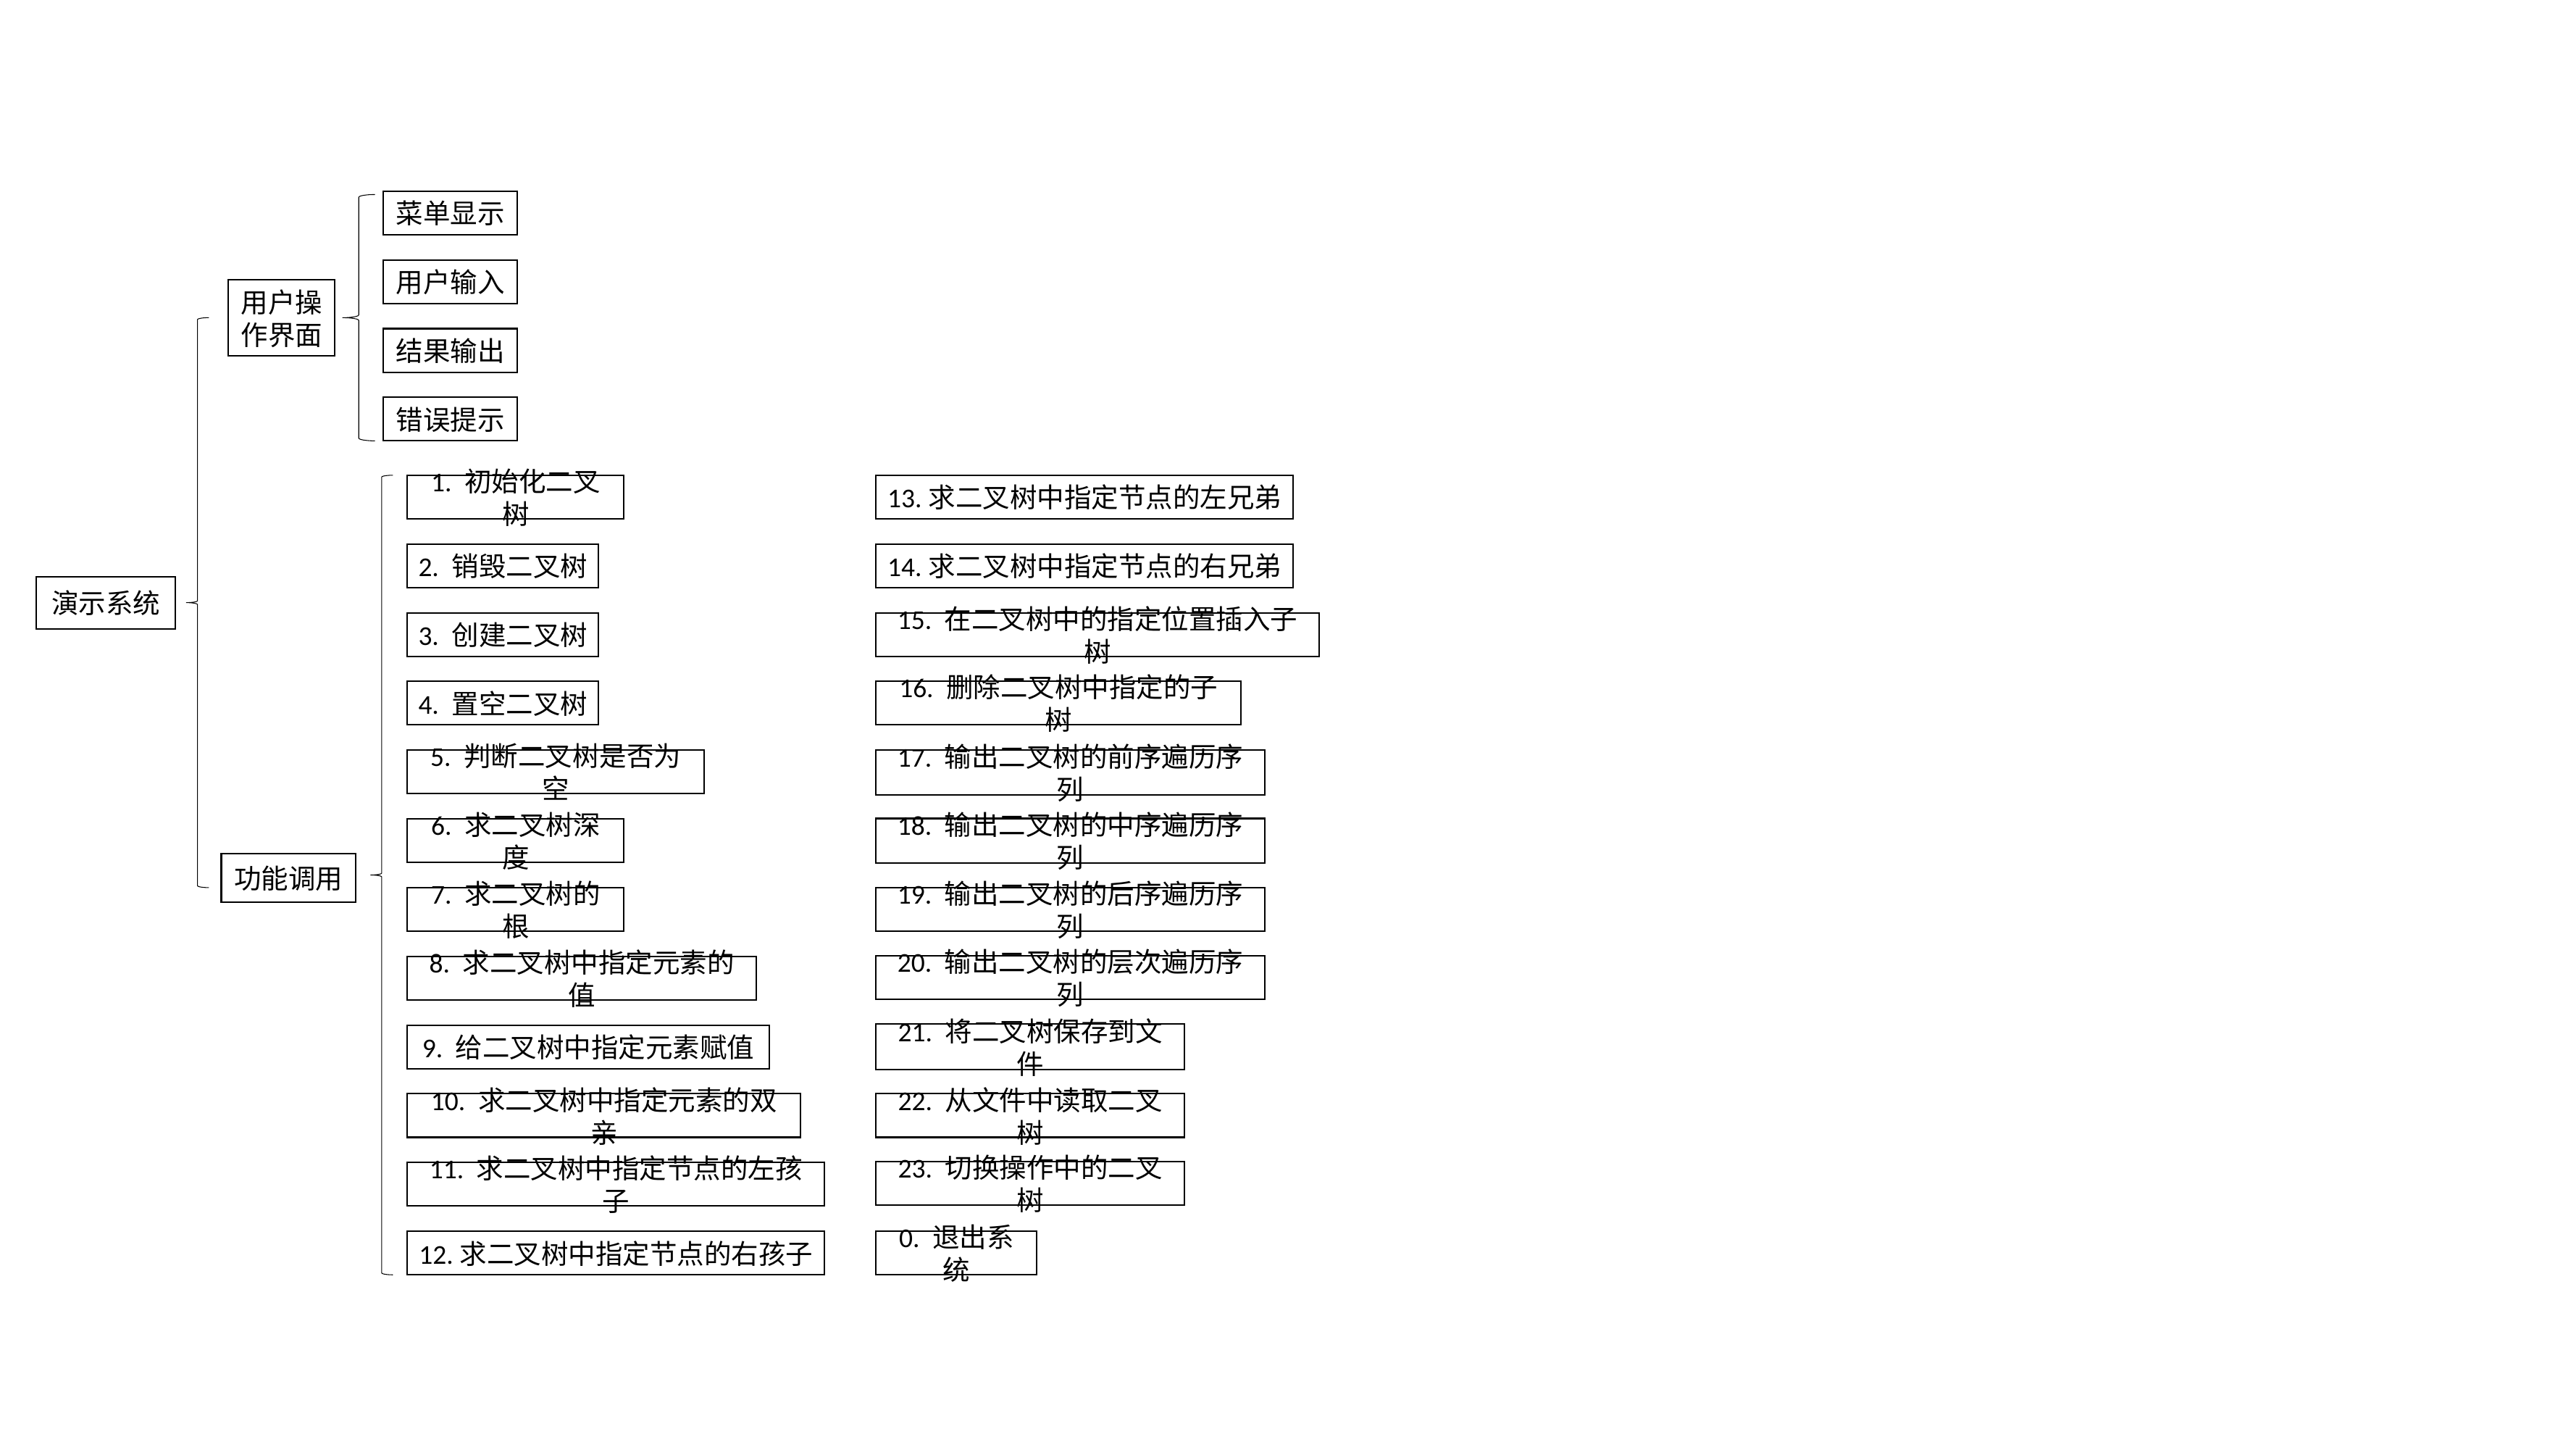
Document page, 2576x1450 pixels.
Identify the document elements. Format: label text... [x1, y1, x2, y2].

text_box 20. 输出二叉树的层次遍历序列 [875, 955, 1266, 1000]
text_box 4. 置空二叉树 [406, 680, 599, 725]
text_box 0. 退出系统 [875, 1230, 1037, 1275]
text_box 14.求二叉树中指定节点的右兄弟 [875, 543, 1294, 588]
text_box 3. 创建二叉树 [406, 612, 599, 657]
text_box 22. 从文件中读取二叉树 [875, 1093, 1185, 1138]
text_box 17. 输出二叉树的前序遍历序列 [875, 749, 1266, 796]
text_box 菜单显示 [382, 191, 518, 236]
text_box 13.求二叉树中指定节点的左兄弟 [875, 475, 1294, 520]
text_box 演示系统 [35, 576, 176, 630]
text_box 8. 求二叉树中指定元素的值 [406, 956, 757, 1001]
text_box 23. 切换操作中的二叉树 [875, 1161, 1185, 1206]
text_box 19. 输出二叉树的后序遍历序列 [875, 887, 1266, 932]
text_box 12.求二叉树中指定节点的右孩子 [406, 1230, 825, 1275]
text_box 11. 求二叉树中指定节点的左孩子 [406, 1162, 825, 1207]
text_box 16. 删除二叉树中指定的子树 [875, 680, 1242, 725]
text_box 6. 求二叉树深度 [406, 818, 624, 863]
text_box [185, 317, 209, 888]
text_box 18. 输出二叉树的中序遍历序列 [875, 817, 1266, 864]
text_box 2. 销毁二叉树 [406, 543, 599, 588]
text_box 错误提示 [382, 396, 518, 441]
text_box 用户操作界面 [227, 279, 335, 357]
text_box 21. 将二叉树保存到文件 [875, 1023, 1185, 1070]
text_box 功能调用 [220, 853, 356, 903]
text_box 1. 初始化二叉树 [406, 475, 624, 520]
text_box 5. 判断二叉树是否为空 [406, 749, 705, 794]
text_box 7. 求二叉树的根 [406, 887, 624, 932]
text_box [370, 475, 393, 1275]
text_box 10. 求二叉树中指定元素的双亲 [406, 1093, 801, 1138]
text_box 结果输出 [382, 328, 518, 373]
text_box [342, 193, 375, 441]
text_box 9. 给二叉树中指定元素赋值 [406, 1025, 770, 1070]
text_box 用户输入 [382, 259, 518, 304]
text_box 15. 在二叉树中的指定位置插入子树 [875, 612, 1320, 657]
